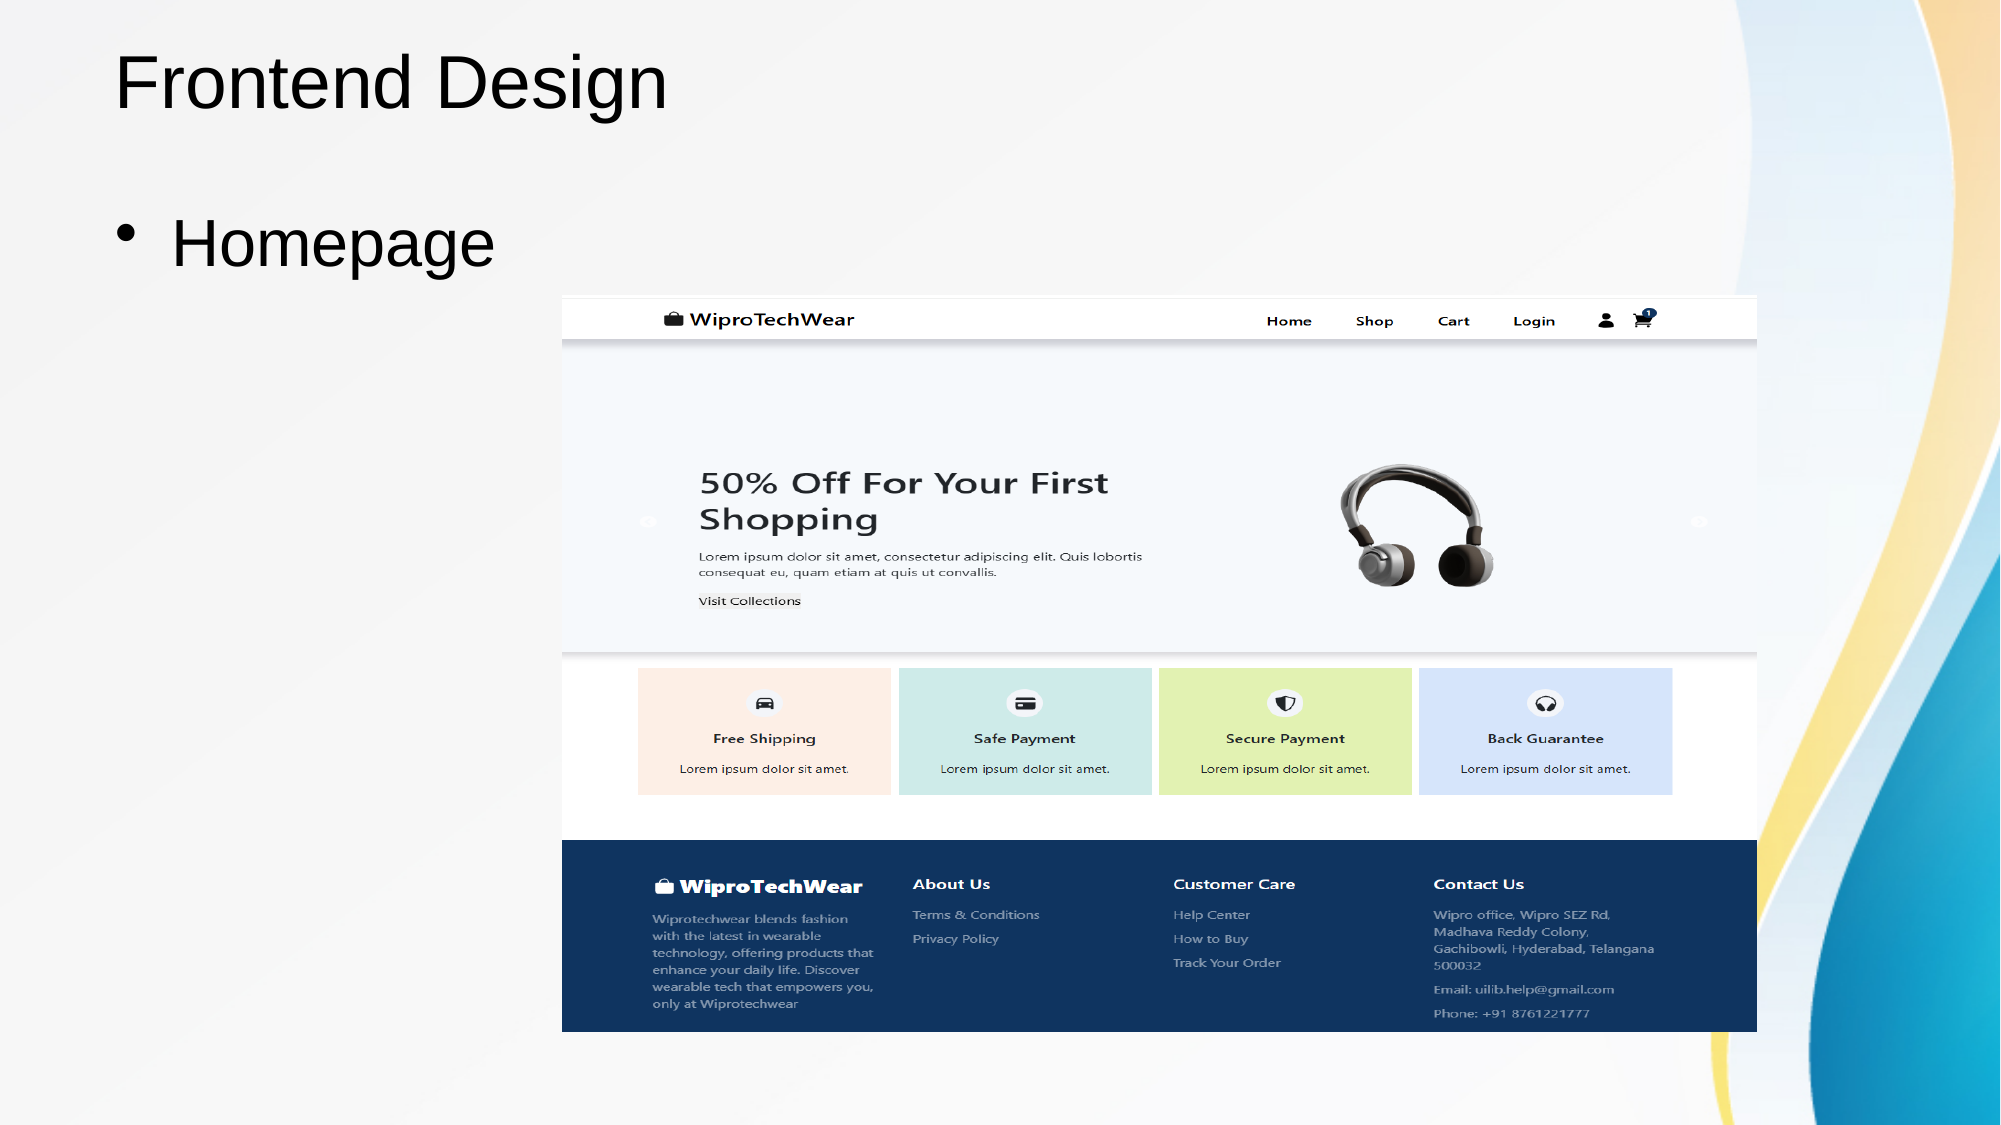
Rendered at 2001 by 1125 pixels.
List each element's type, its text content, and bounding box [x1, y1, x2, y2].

title Frontend Design [99, 30, 1901, 127]
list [562, 295, 1757, 652]
picture [0, 0, 2001, 1125]
list Homepage [99, 192, 984, 1006]
